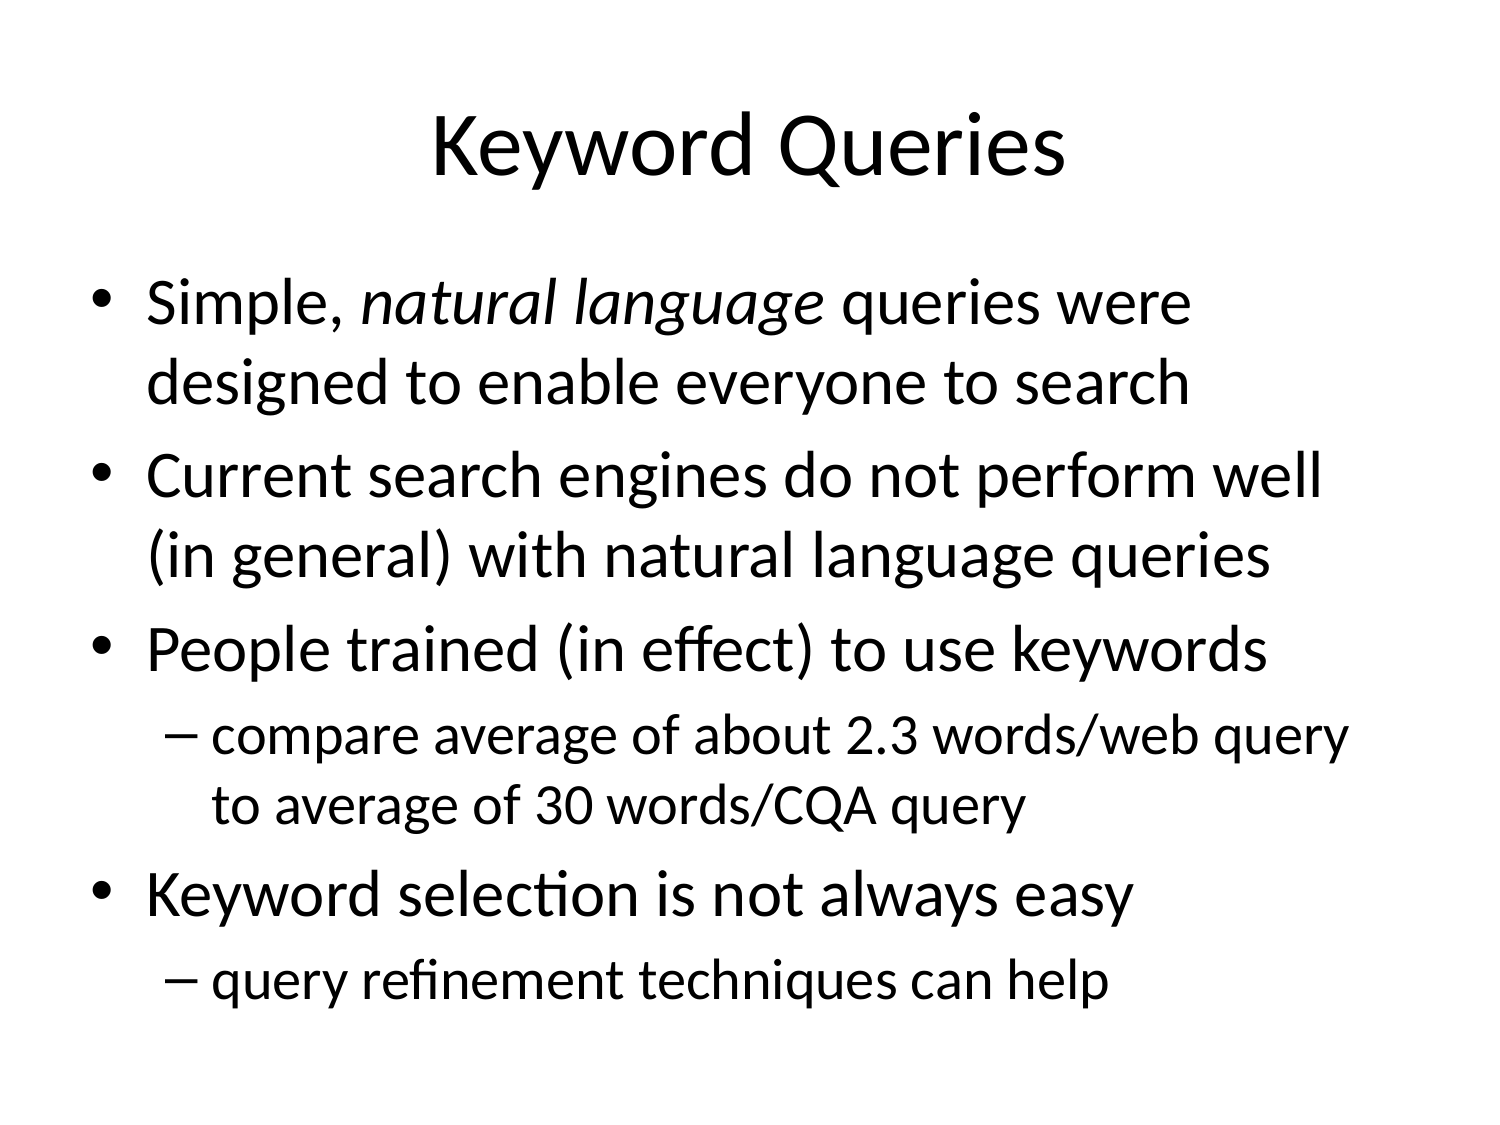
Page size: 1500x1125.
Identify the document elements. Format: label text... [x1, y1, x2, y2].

list Simple, natural language queries were designed to enable everyone to search Current search engines do not perform well (in general) with natural language queries People trained (in effect) to use keywords compare average of about 2.3 words/web query to average of 30 words/CQA query Keyword selection is not always easy query refinement techniques can help [75, 249, 1425, 1050]
title Keyword Queries [75, 45, 1425, 233]
